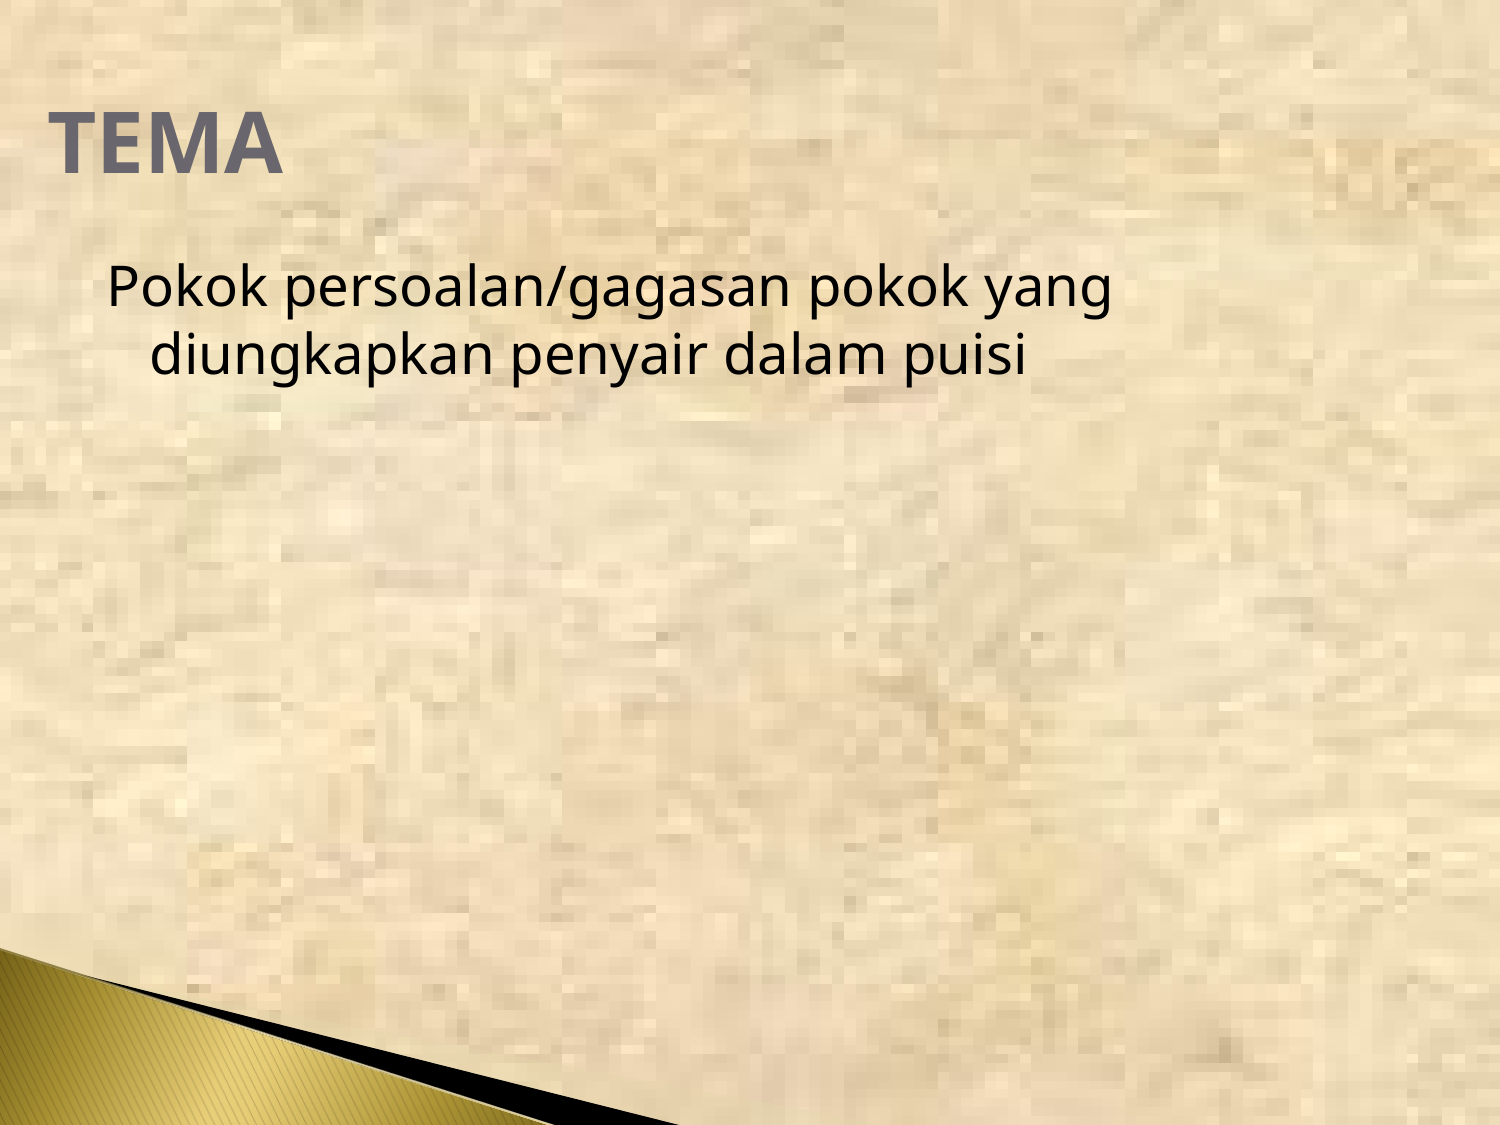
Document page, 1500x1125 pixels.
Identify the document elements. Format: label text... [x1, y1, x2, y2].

picture [0, 0, 1500, 1125]
title TEMA [32, 43, 1426, 235]
list Pokok persoalan/gagasan pokok yang diungkapkan penyair dalam puisi [75, 242, 1425, 986]
